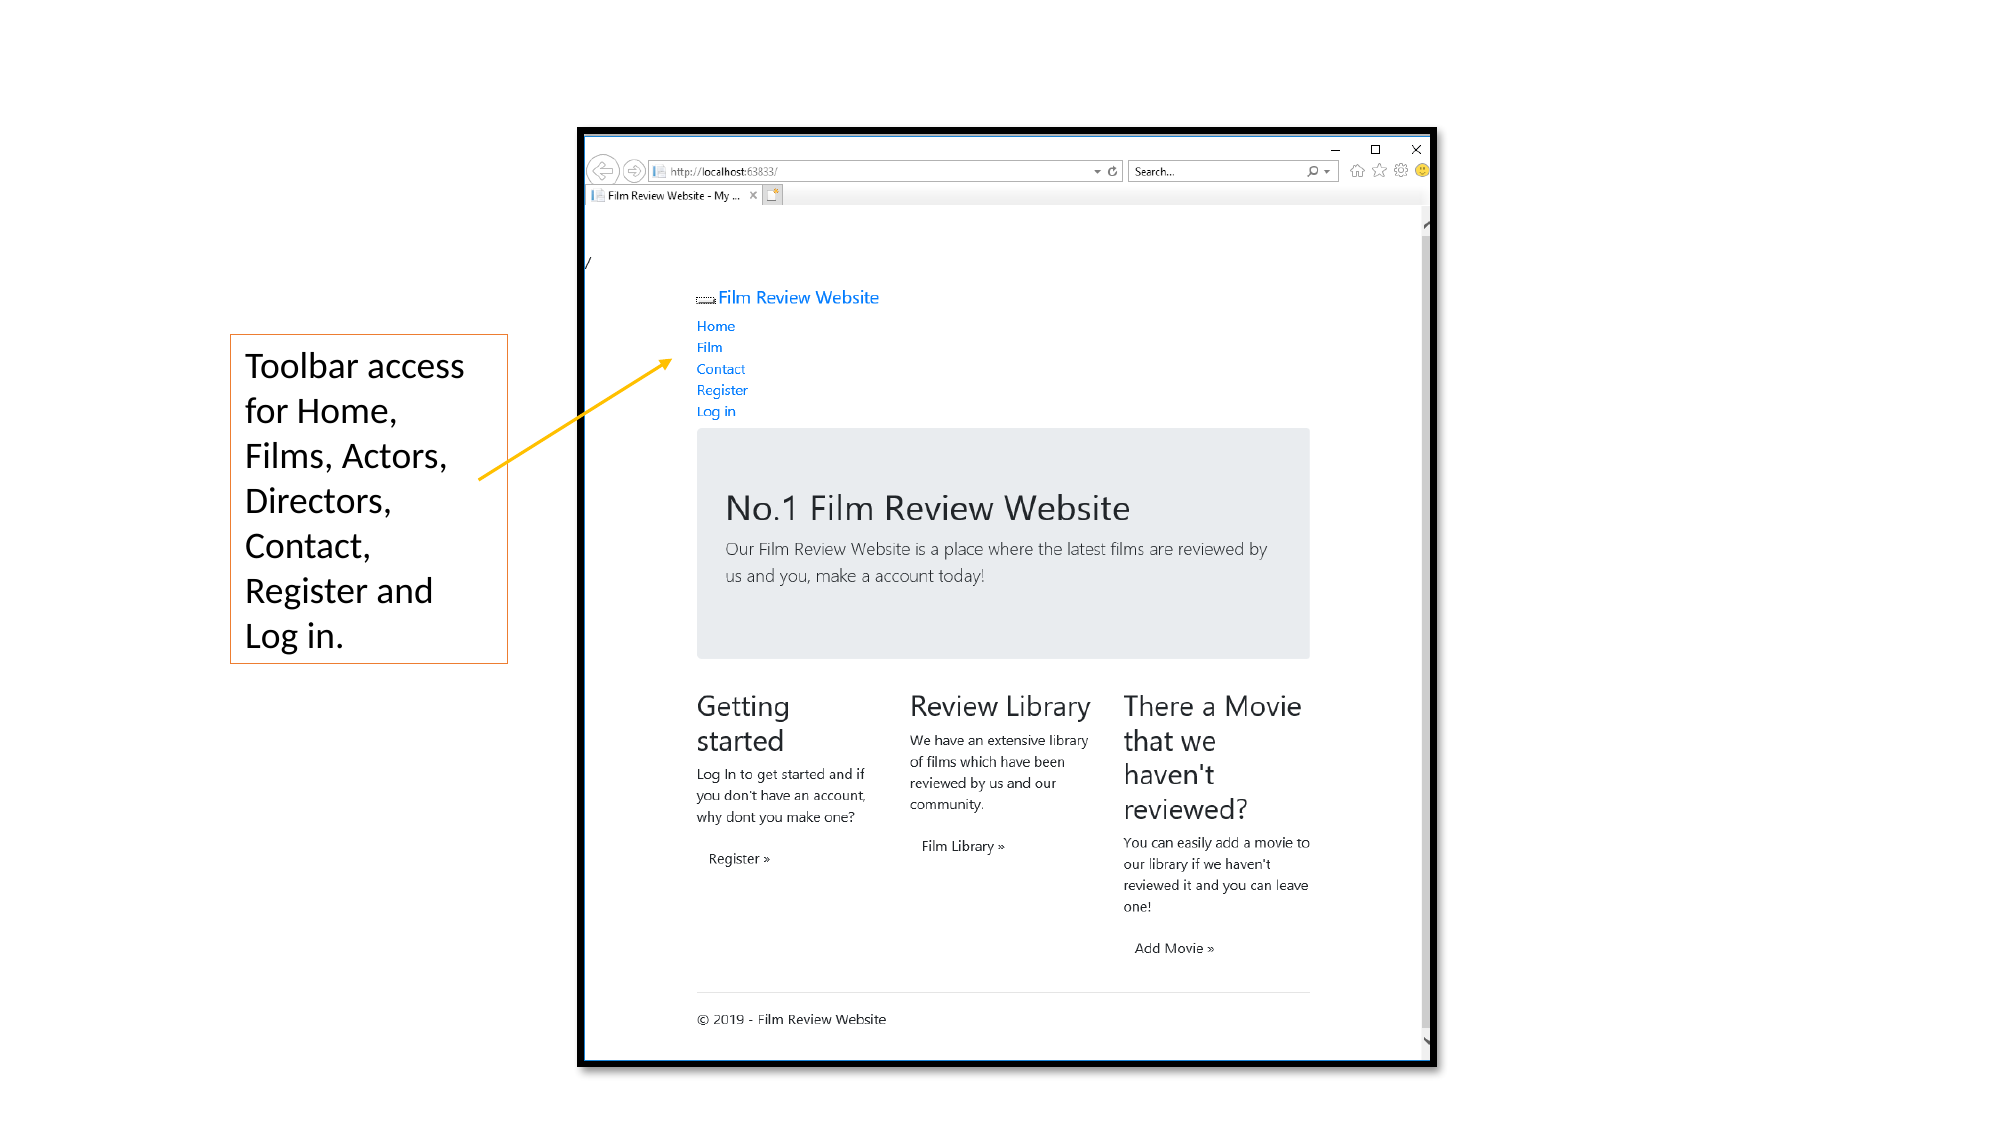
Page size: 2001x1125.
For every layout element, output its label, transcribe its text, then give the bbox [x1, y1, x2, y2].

text_box Toolbar access for Home, Films, Actors, Directors, Contact, Register and Log in. [230, 334, 508, 664]
picture [583, 133, 1431, 1062]
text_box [478, 358, 673, 480]
